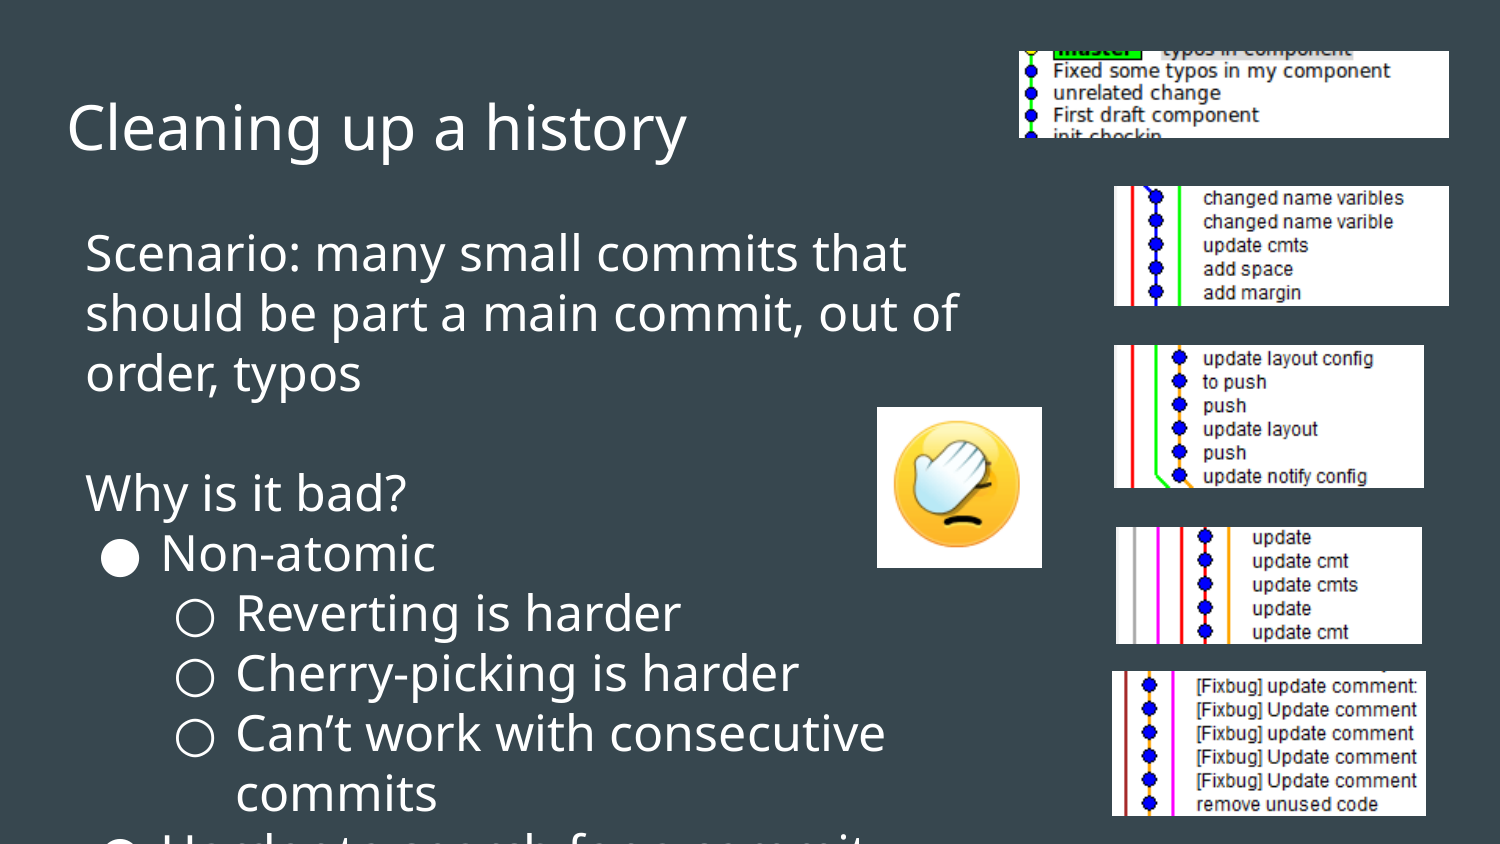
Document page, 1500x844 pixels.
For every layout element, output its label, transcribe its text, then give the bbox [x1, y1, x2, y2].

title Cleaning up a history [51, 72, 1449, 167]
picture [1114, 345, 1425, 488]
text_box Scenario: many small commits that should be part a main commit, out of order, typos Why is it bad? Non-atomic Reverting is harder Cherry-picking is harder Can’t work with consecutive commits Harder to search for a commit Non-descriptive [70, 206, 1052, 794]
picture [877, 407, 1042, 568]
picture [1114, 186, 1450, 306]
picture [1018, 51, 1450, 139]
picture [1112, 671, 1426, 816]
picture [1116, 527, 1422, 644]
